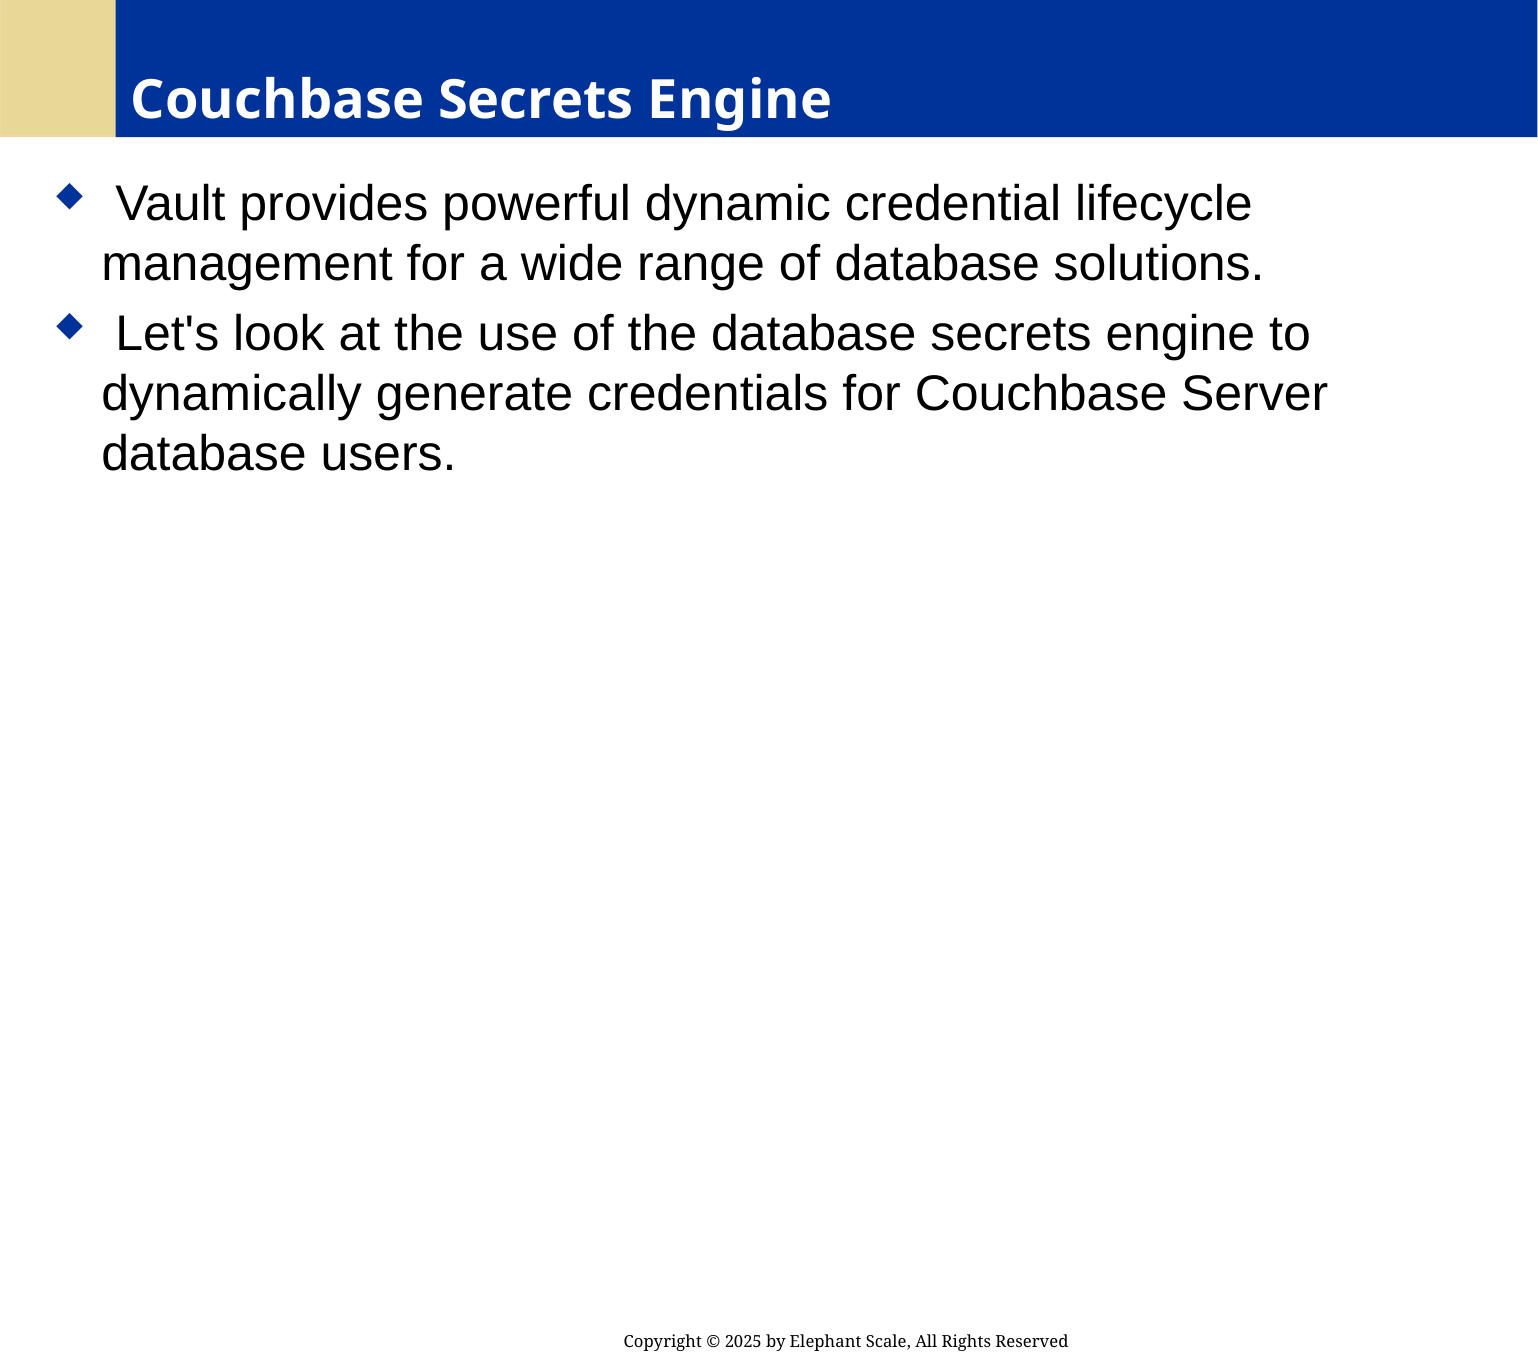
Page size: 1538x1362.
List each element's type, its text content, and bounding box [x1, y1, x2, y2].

list Vault provides powerful dynamic credential lifecycle management for a wide range of database solutions. Let's look at the use of the database secrets engine to dynamically generate credentials for Couchbase Server database users. [38, 162, 1500, 1284]
picture [0, 0, 115, 137]
title Couchbase Secrets Engine [115, 0, 1538, 138]
text_box Copyright © 2025 by Elephant Scale, All Rights Reserved [608, 1322, 1085, 1358]
